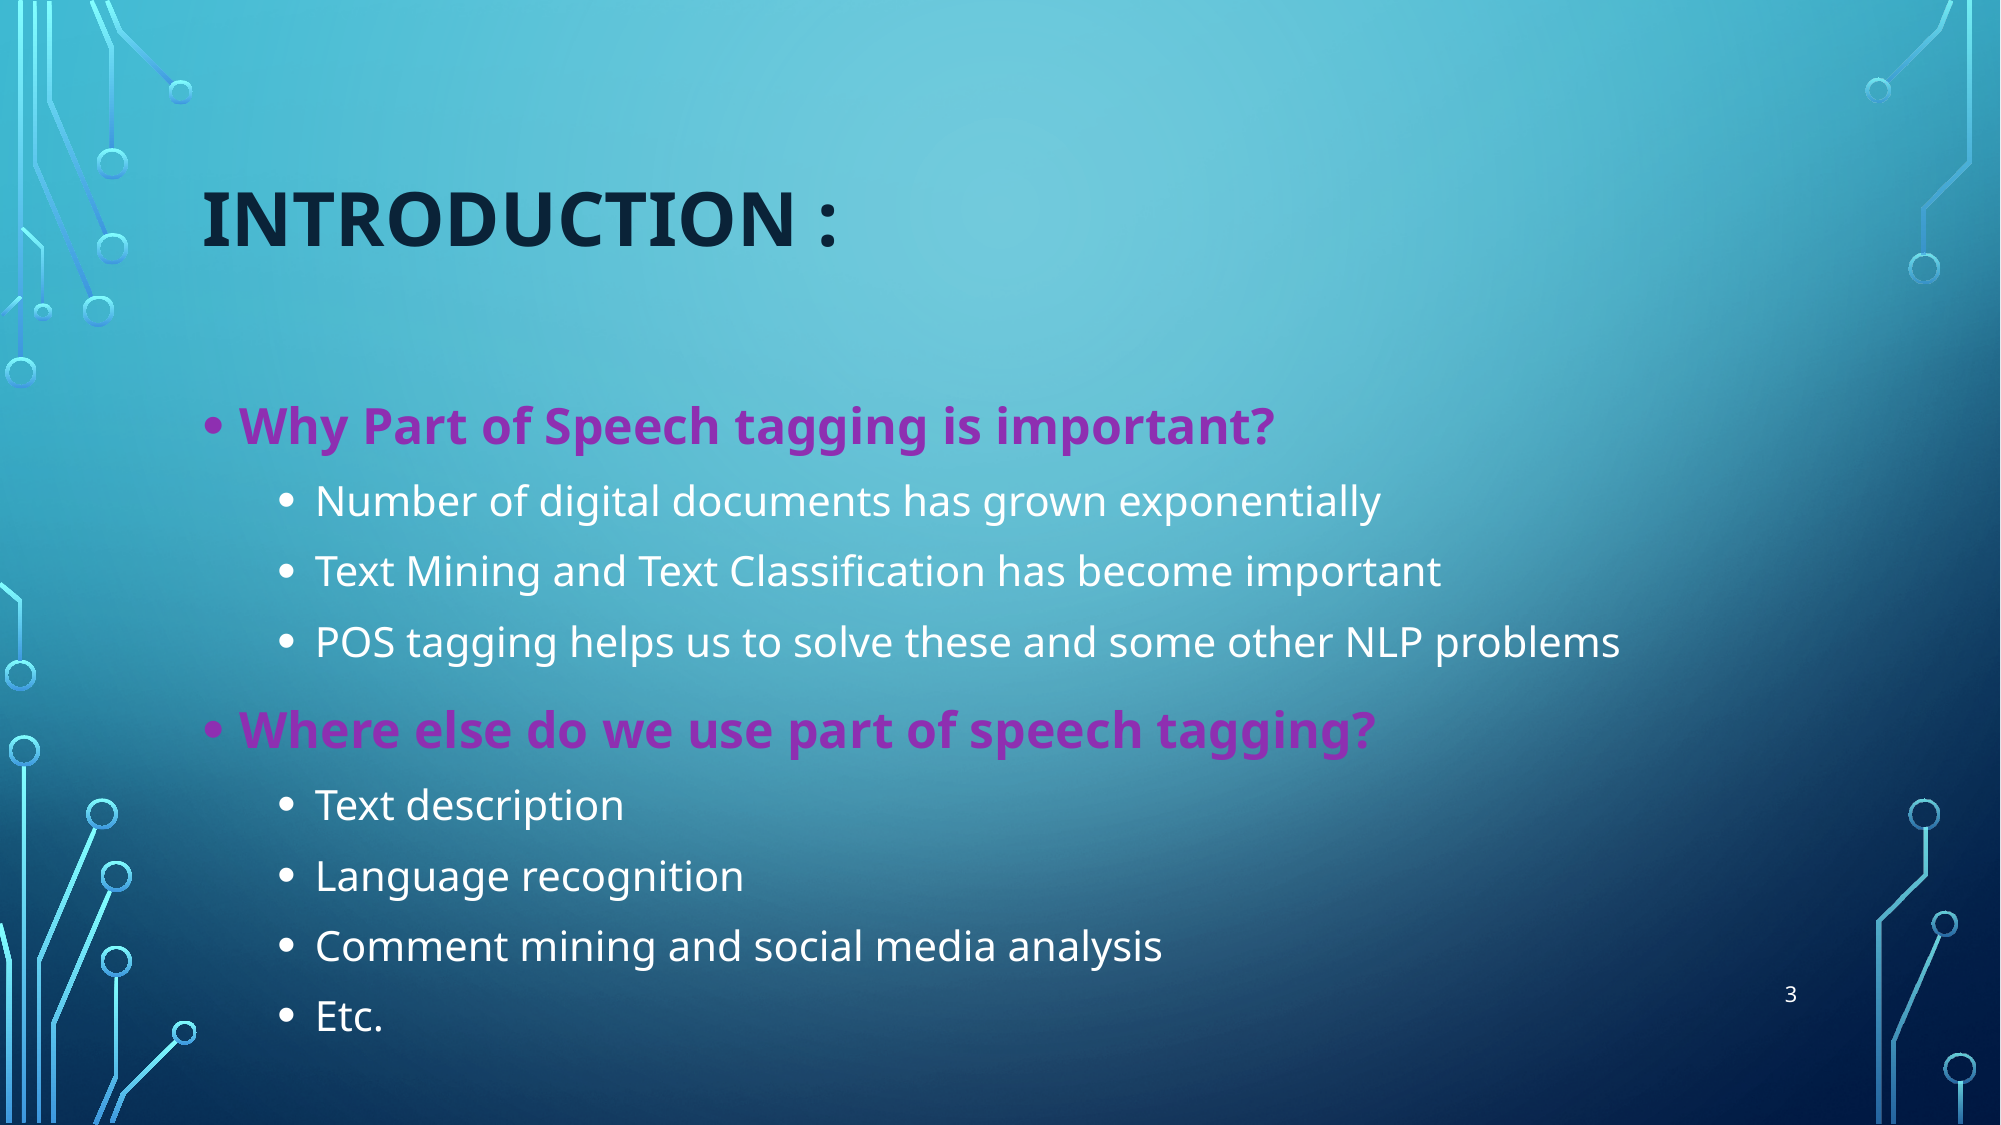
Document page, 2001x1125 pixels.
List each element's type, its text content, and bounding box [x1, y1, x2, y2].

title Introduction : [187, 101, 1813, 344]
slide_number 3 [1685, 965, 1813, 1025]
list Why Part of Speech tagging is important? Number of digital documents has grown exponentially Text Mining and Text Classification has become important POS tagging helps us to solve these and some other NLP problems Where else do we use part of speech tagging? Text description Language recognition Comment mining and social media analysis Etc. [187, 375, 1813, 1050]
